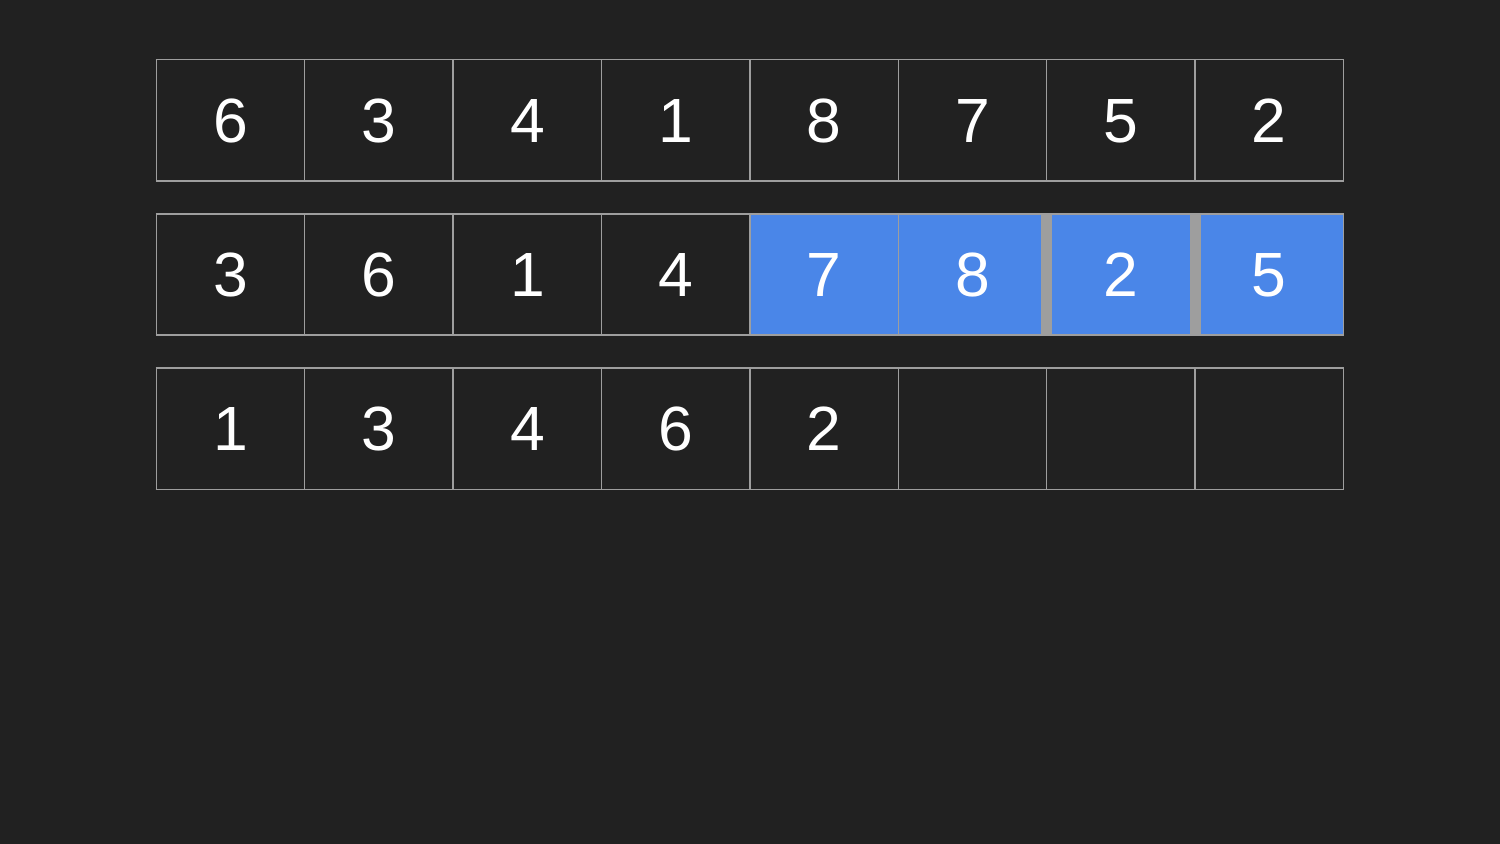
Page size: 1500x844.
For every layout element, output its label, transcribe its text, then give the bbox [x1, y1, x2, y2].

table_header 2 [1052, 215, 1190, 334]
table_header 7 [751, 215, 898, 334]
table_header 3 [305, 60, 452, 180]
table_header 7 [899, 60, 1046, 180]
table_header 6 [305, 215, 452, 334]
table_header 8 [751, 60, 898, 180]
table_header 4 [602, 215, 749, 334]
table_header 2 [1196, 60, 1343, 180]
table_header 3 [157, 215, 304, 334]
table_header 3 [305, 369, 452, 489]
table_header [1196, 369, 1343, 489]
table_header [1047, 369, 1194, 489]
table_header 4 [454, 60, 601, 180]
table_header 6 [602, 369, 749, 489]
table_header 8 [899, 215, 1041, 334]
table_header 1 [454, 215, 601, 334]
table_header 4 [454, 369, 601, 489]
table_header [899, 369, 1046, 489]
table_header 1 [157, 369, 304, 489]
table_header 2 [751, 369, 898, 489]
table_header 1 [602, 60, 749, 180]
table_header 6 [157, 60, 304, 180]
table_header 5 [1047, 60, 1194, 180]
table_header 5 [1201, 215, 1343, 334]
